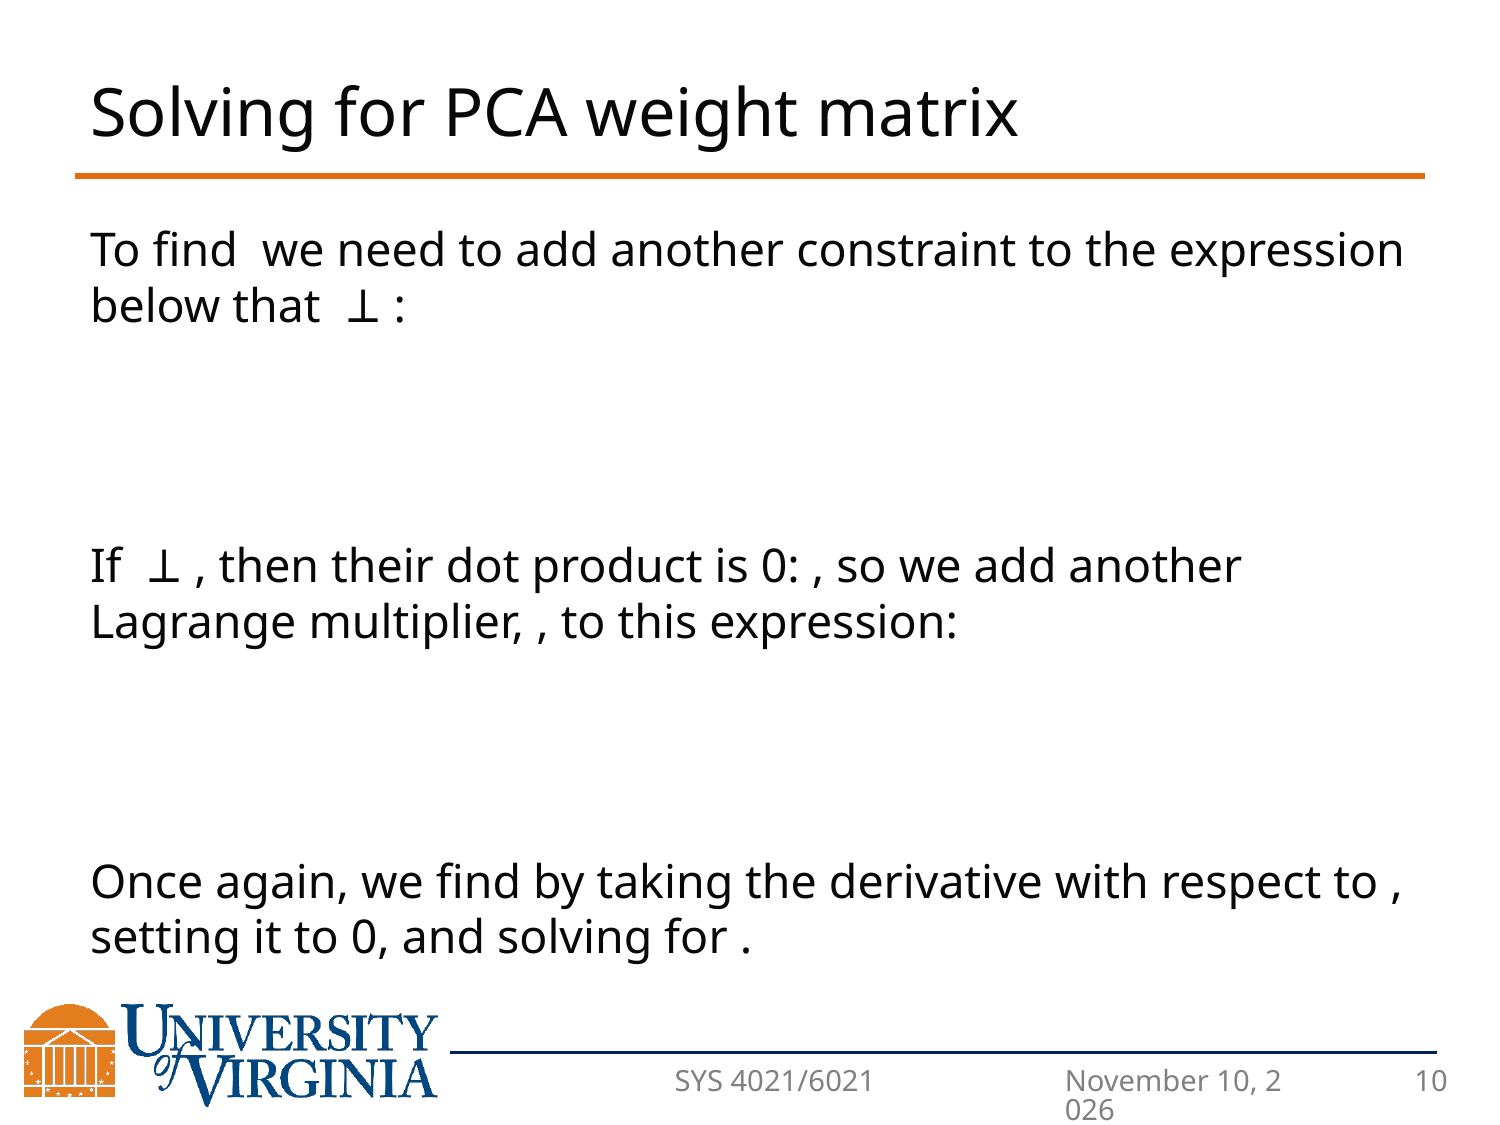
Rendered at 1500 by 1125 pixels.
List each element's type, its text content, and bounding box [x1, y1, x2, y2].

title Solving for PCA weight matrix [75, 45, 1425, 175]
picture [24, 1004, 438, 1109]
